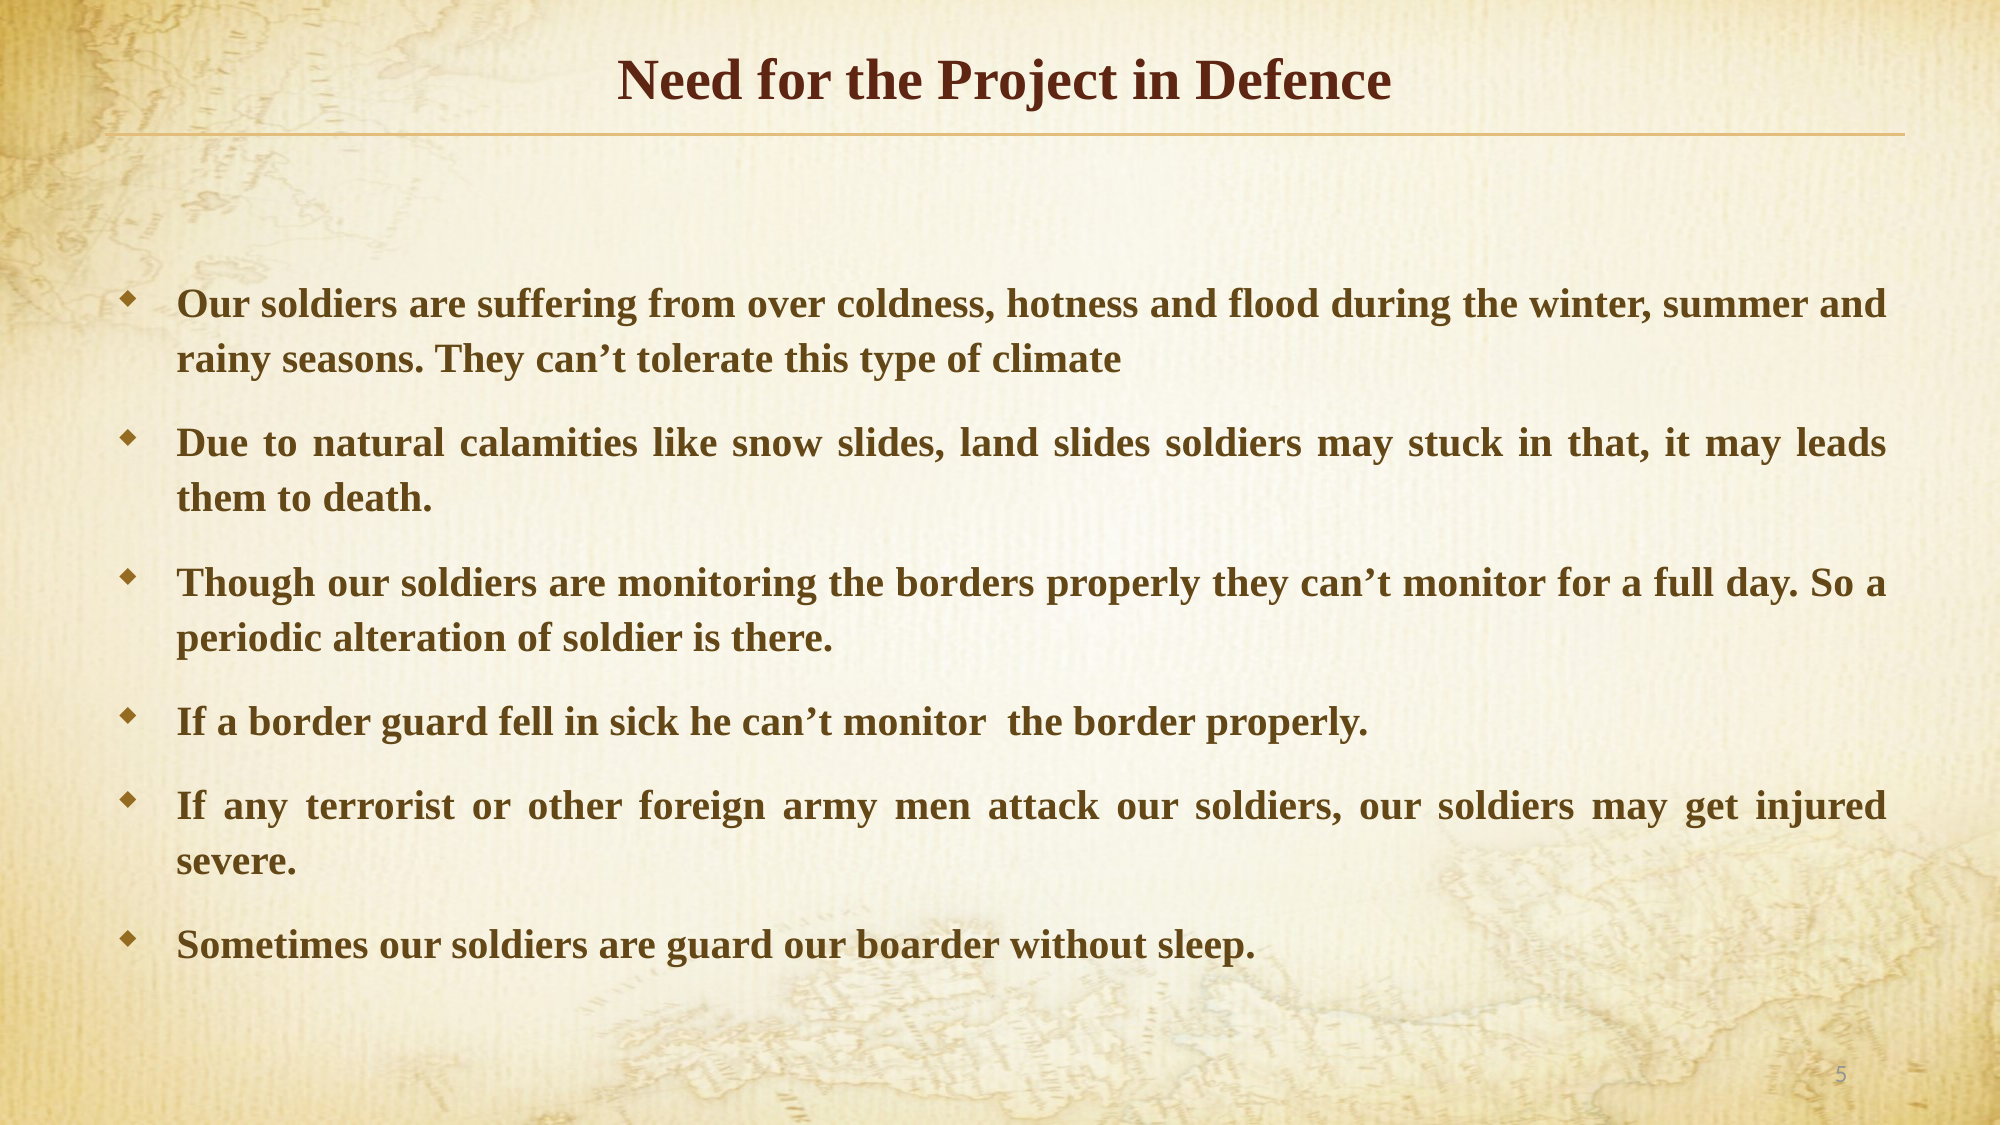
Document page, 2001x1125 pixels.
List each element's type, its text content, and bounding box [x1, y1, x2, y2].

title Need for the Project in Defence [104, 30, 1906, 132]
list Our soldiers are suffering from over coldness, hotness and flood during the winter, summer and rainy seasons. They can’t tolerate this type of climate Due to natural calamities like snow slides, land slides soldiers may stuck in that, it may leads them to death. Though our soldiers are monitoring the borders properly they can’t monitor for a full day. So a periodic alteration of soldier is there. If a border guard fell in sick he can’t monitor the border properly. If any terrorist or other foreign army men attack our soldiers, our soldiers may get injured severe. Sometimes our soldiers are guard our boarder without sleep. [102, 184, 1904, 1074]
slide_number 5 [1412, 1042, 1863, 1103]
picture [0, 0, 2000, 1125]
